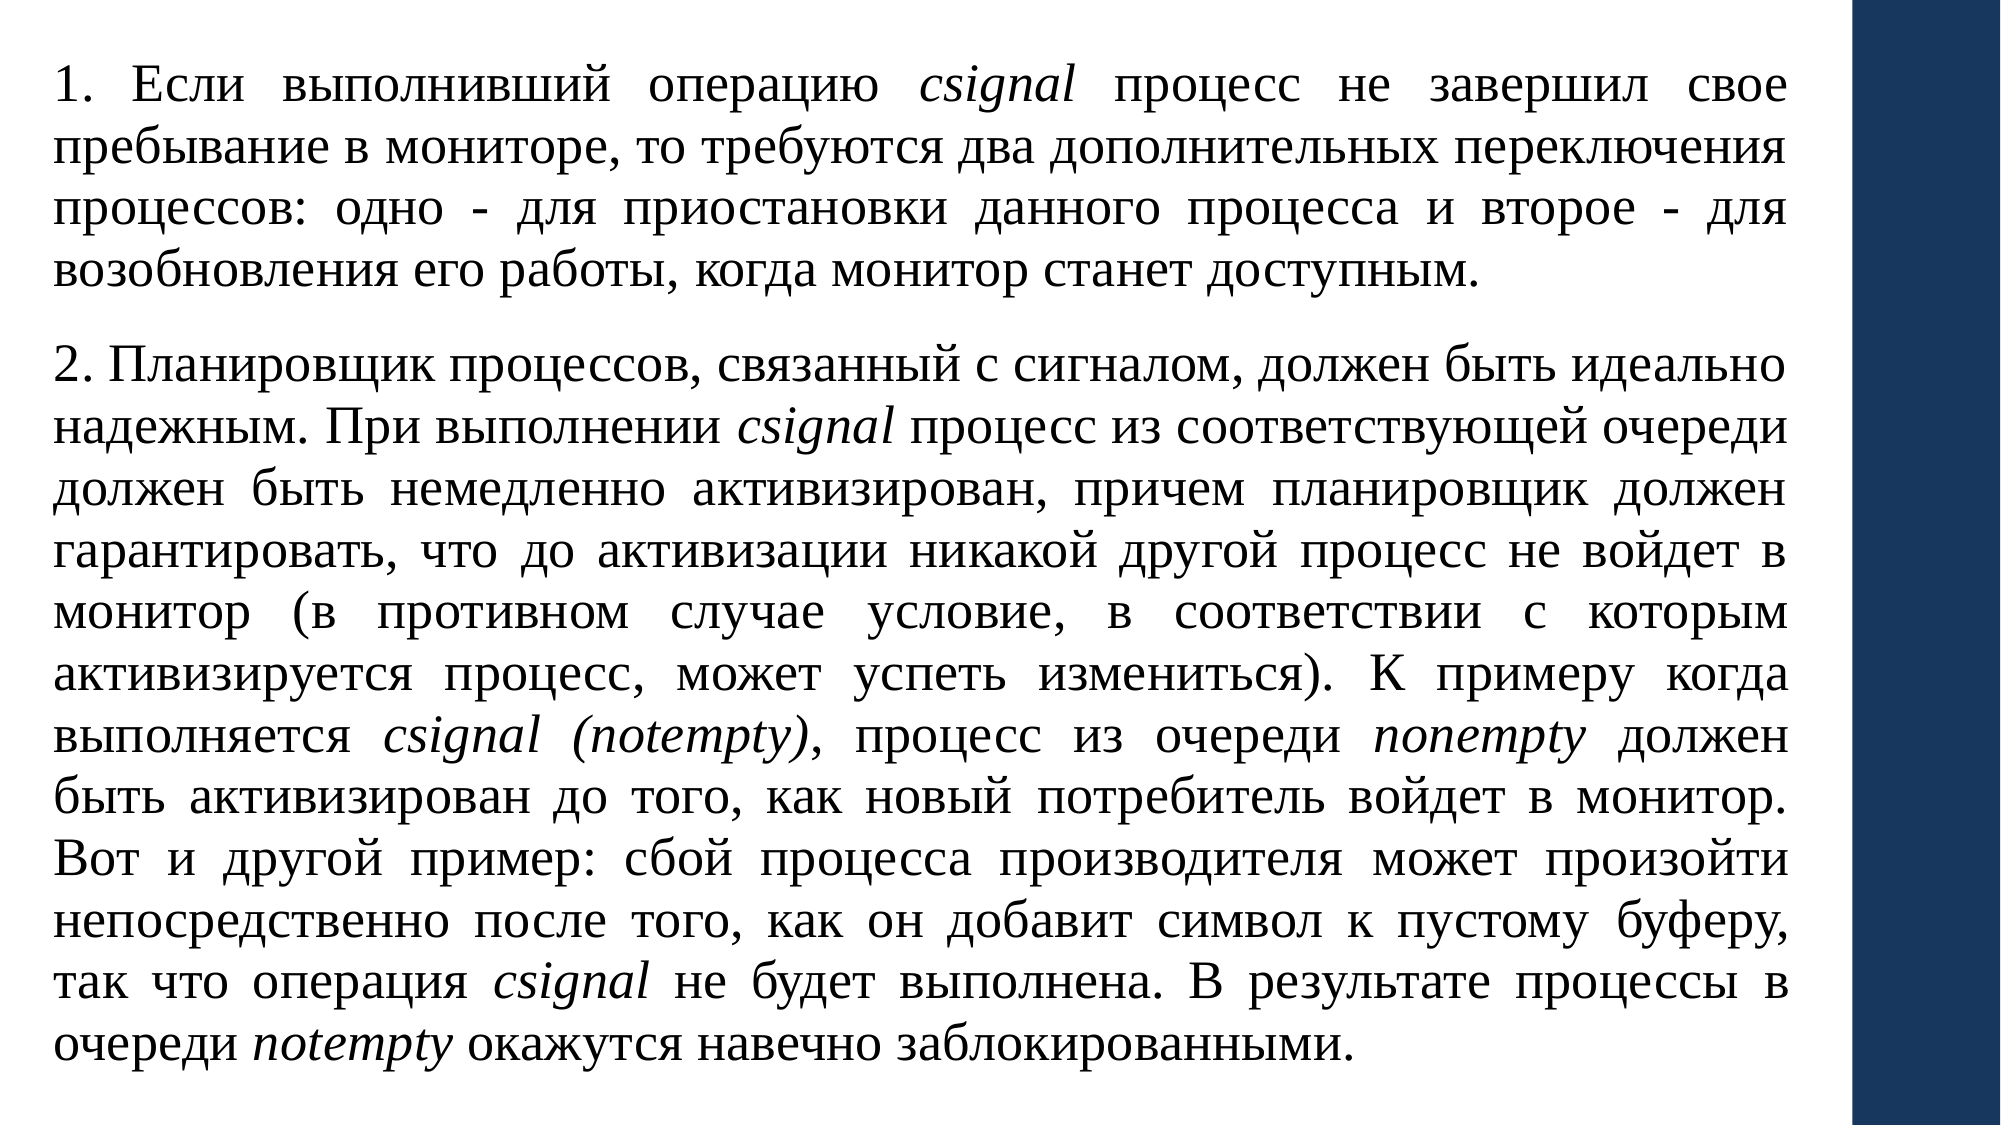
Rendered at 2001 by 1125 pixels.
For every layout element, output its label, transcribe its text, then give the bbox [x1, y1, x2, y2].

list 1. Если выполнивший операцию csignal процесс не завершил свое пребывание в мониторе, то требуются два дополнительных переключения процессов: одно - для приостановки данного процесса и второе - для возобновления его работы, когда монитор станет доступным. 2. Планировщик процессов, связанный с сигналом, должен быть идеально надежным. При выполнении csignal процесс из соответствующей очереди должен быть немедленно активизирован, причем планировщик должен гарантировать, что до активизации никакой другой процесс не войдет в монитор (в противном случае условие, в соответствии с которым активизируется процесс, может успеть измениться). К примеру когда выполняется csignal (notempty), процесс из очереди nonempty должен быть активизирован до того, как новый потребитель войдет в монитор. Вот и другой пример: сбой процесса производителя может произойти непосредственно после того, как он добавит символ к пустому буферу, так что операция csignal не будет выполнена. В результате процессы в очереди notempty окажутся навечно заблокированными. [38, 44, 1806, 1082]
